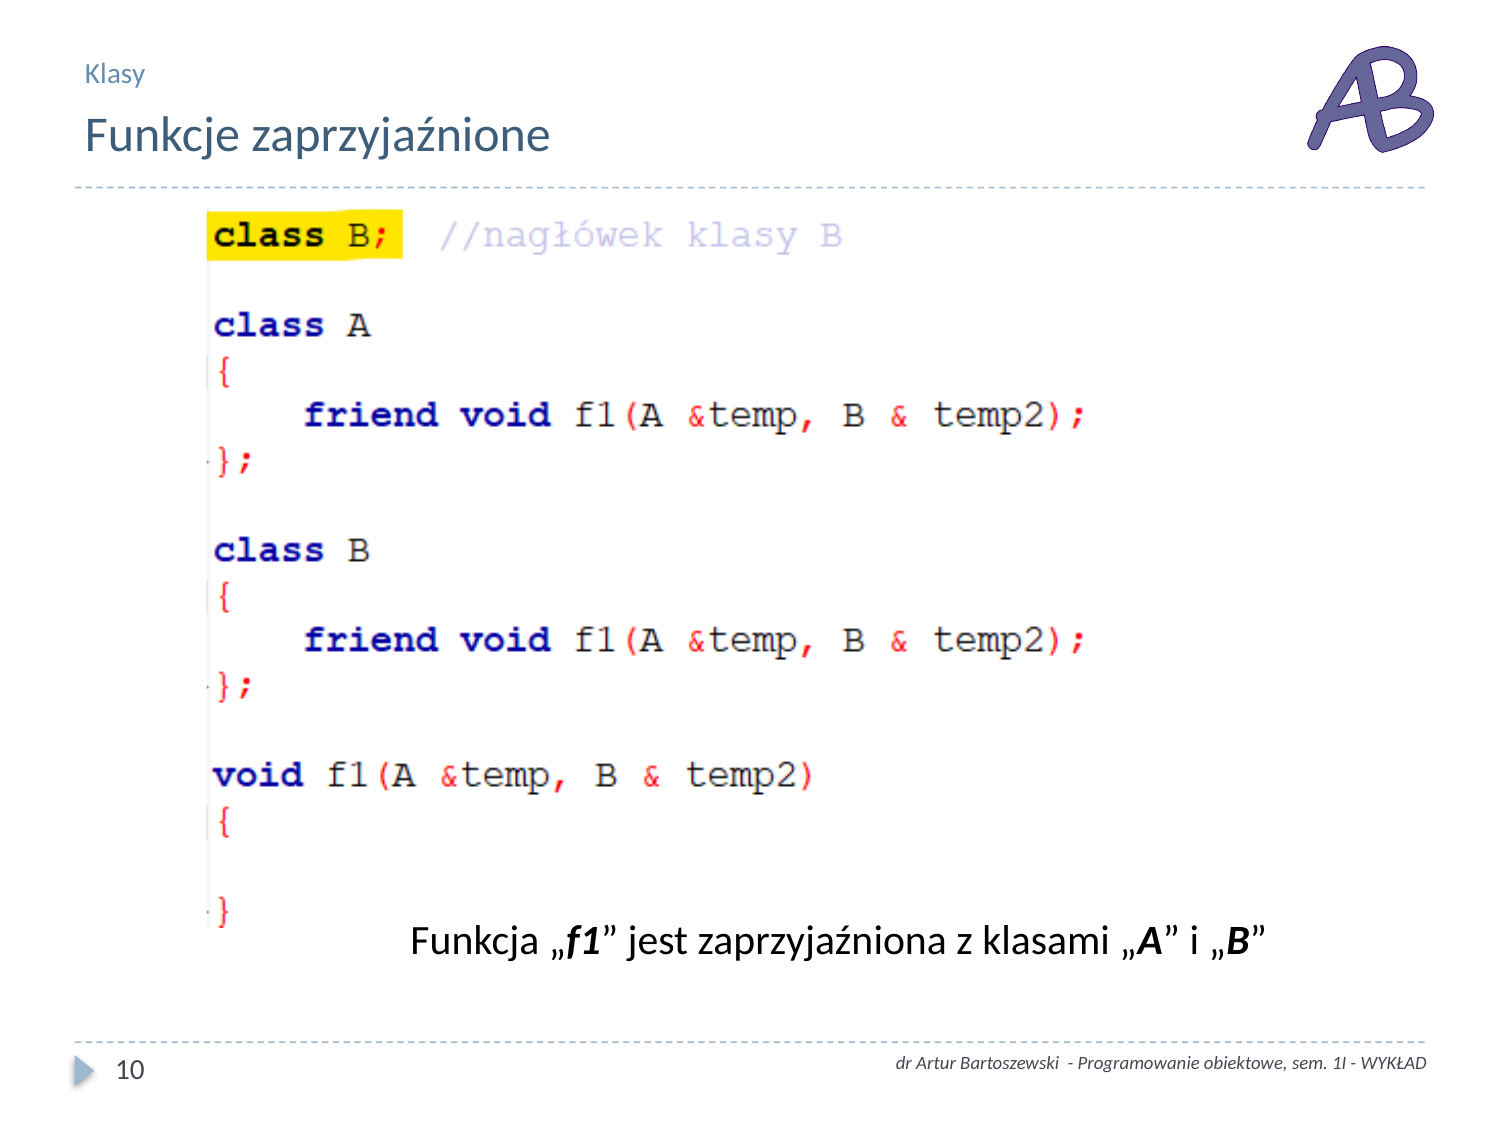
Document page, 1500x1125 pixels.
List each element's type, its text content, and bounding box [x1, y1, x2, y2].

footer dr Artur Bartoszewski - Programowanie obiektowe, sem. 1I - WYKŁAD [621, 1042, 1442, 1103]
text_box Funkcja „f1” jest zaprzyjaźniona z klasami „A” i „B” [395, 905, 1409, 970]
slide_number 10 [100, 1042, 426, 1103]
text_box Klasy [70, 46, 774, 97]
picture [206, 207, 1152, 928]
picture [1307, 46, 1435, 153]
text_box Funkcje zaprzyjaźnione [70, 93, 961, 169]
